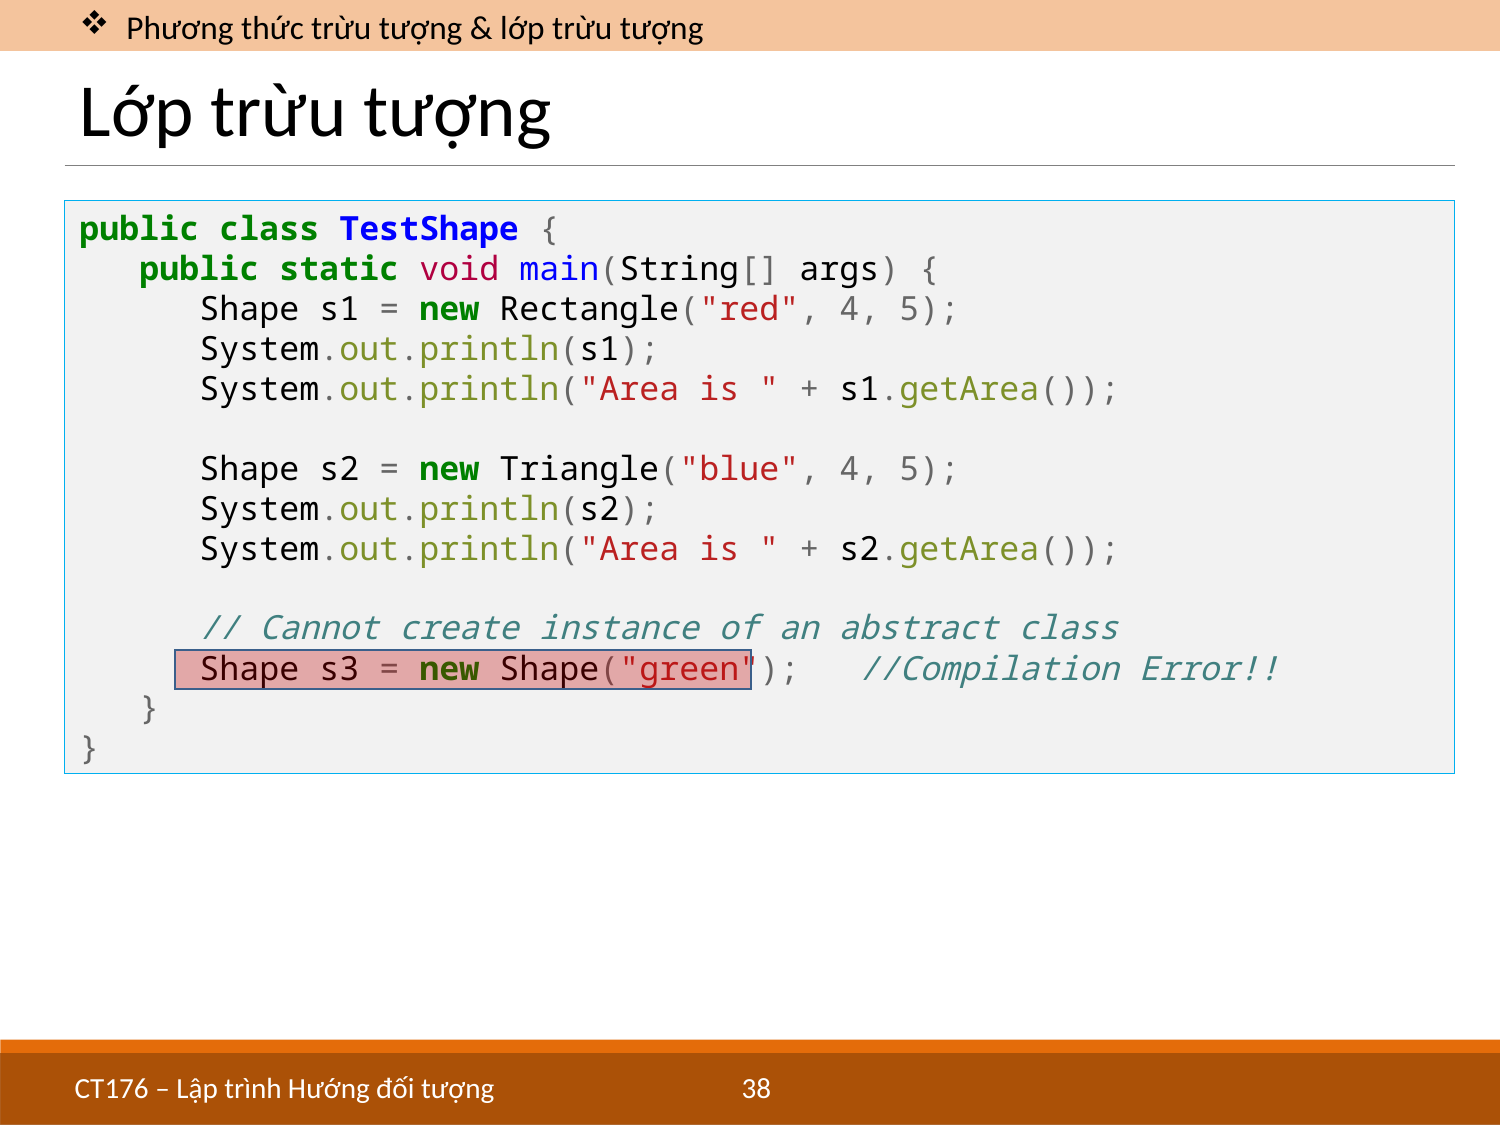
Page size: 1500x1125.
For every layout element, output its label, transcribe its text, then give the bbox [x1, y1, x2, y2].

title Lớp trừu tượng [64, 59, 1455, 165]
text_box [174, 649, 752, 690]
slide_number Phương thức trừu tượng & lớp trừu tượng [64, 3, 1353, 51]
text_box public class TestShape { public static void main(String[] args) { Shape s1 = new Rectangle("red", 4, 5); System.out.println(s1); System.out.println("Area is " + s1.getArea()); Shape s2 = new Triangle("blue", 4, 5); System.out.println(s2); System.out.println("Area is " + s2.getArea()); // Cannot create instance of an abstract class Shape s3 = new Shape("green"); //Compilation Error!! } } [64, 200, 1455, 774]
